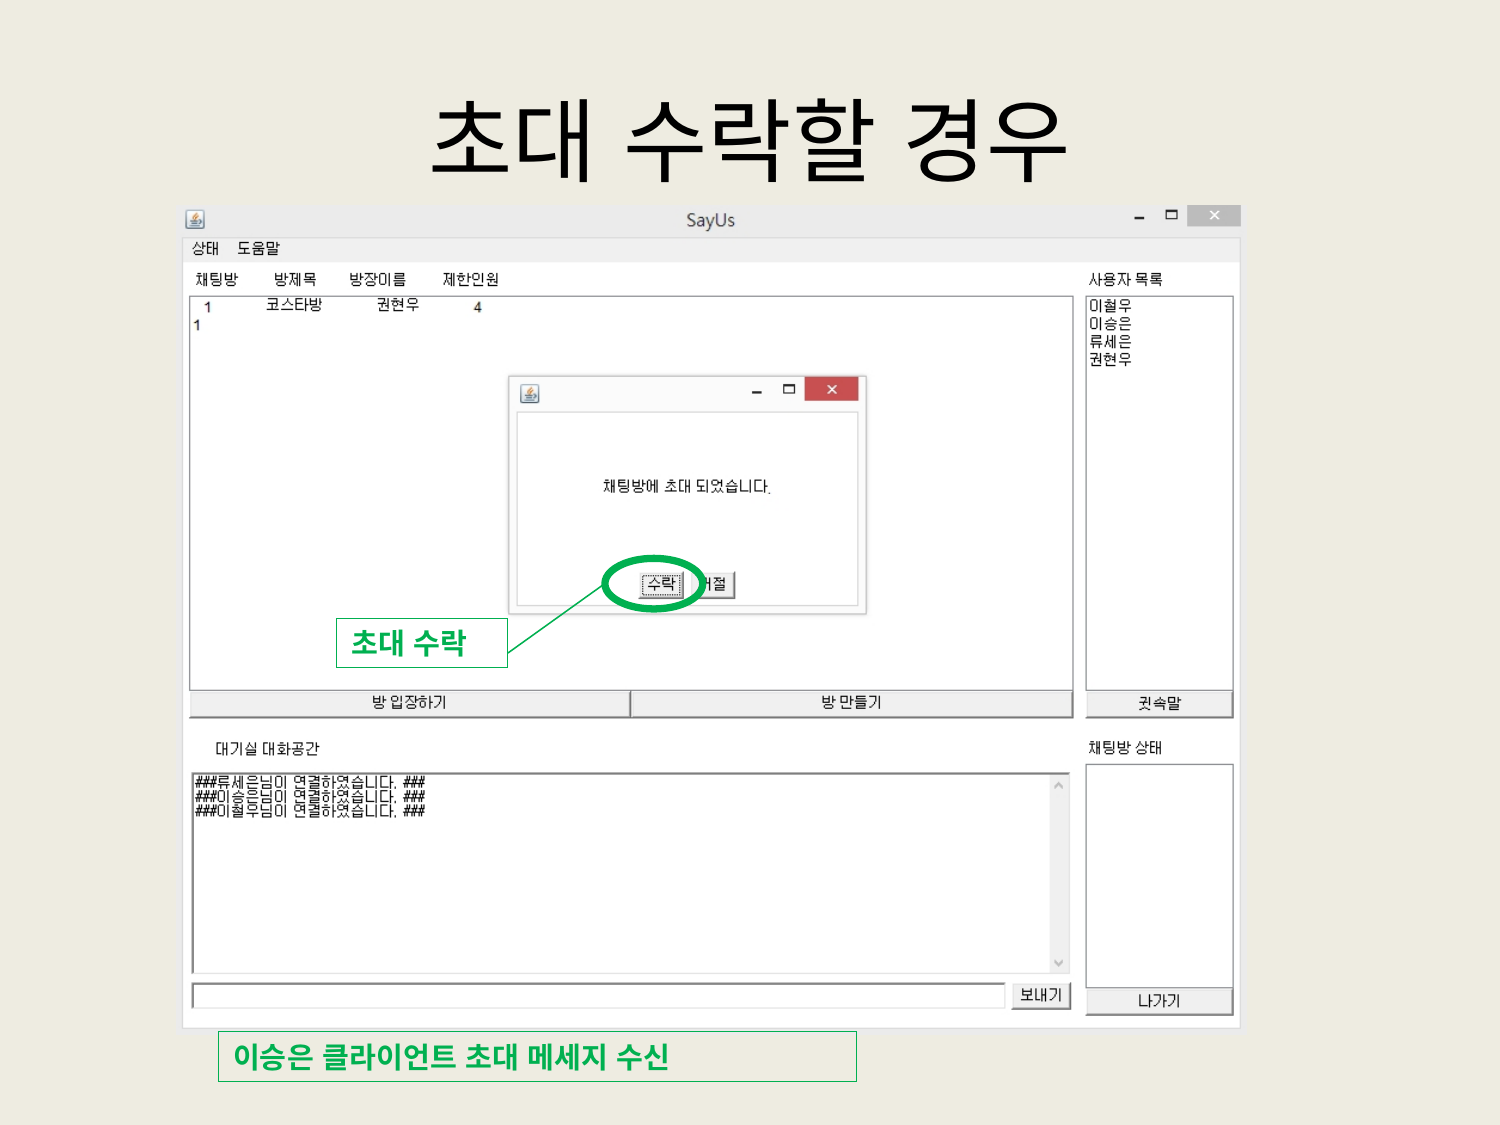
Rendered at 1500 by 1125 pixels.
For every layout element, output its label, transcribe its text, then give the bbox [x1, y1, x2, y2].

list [176, 205, 1247, 1036]
title 초대 수락할 경우 [75, 45, 1425, 233]
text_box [336, 558, 703, 670]
text_box 이승은 클라이언트 초대 메세지 수신 [218, 1043, 857, 1082]
